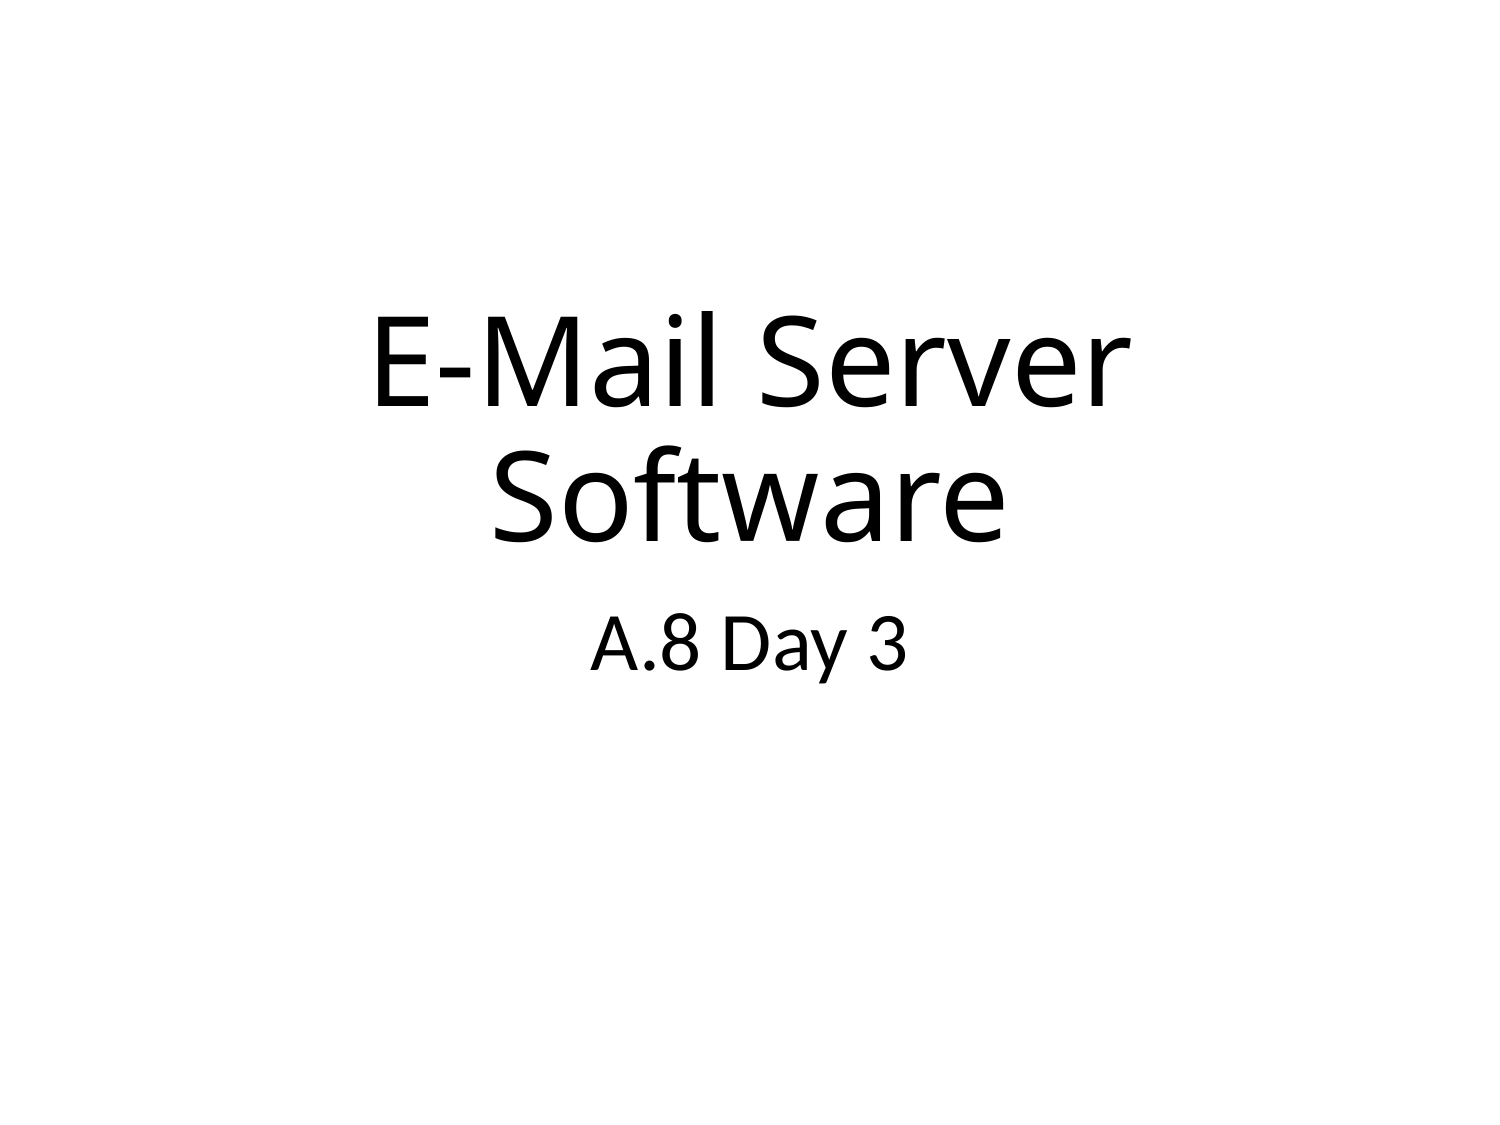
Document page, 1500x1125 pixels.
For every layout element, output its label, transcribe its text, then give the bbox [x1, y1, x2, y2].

subtitle A.8 Day 3 [187, 590, 1313, 863]
title E-Mail Server Software [112, 184, 1388, 576]
